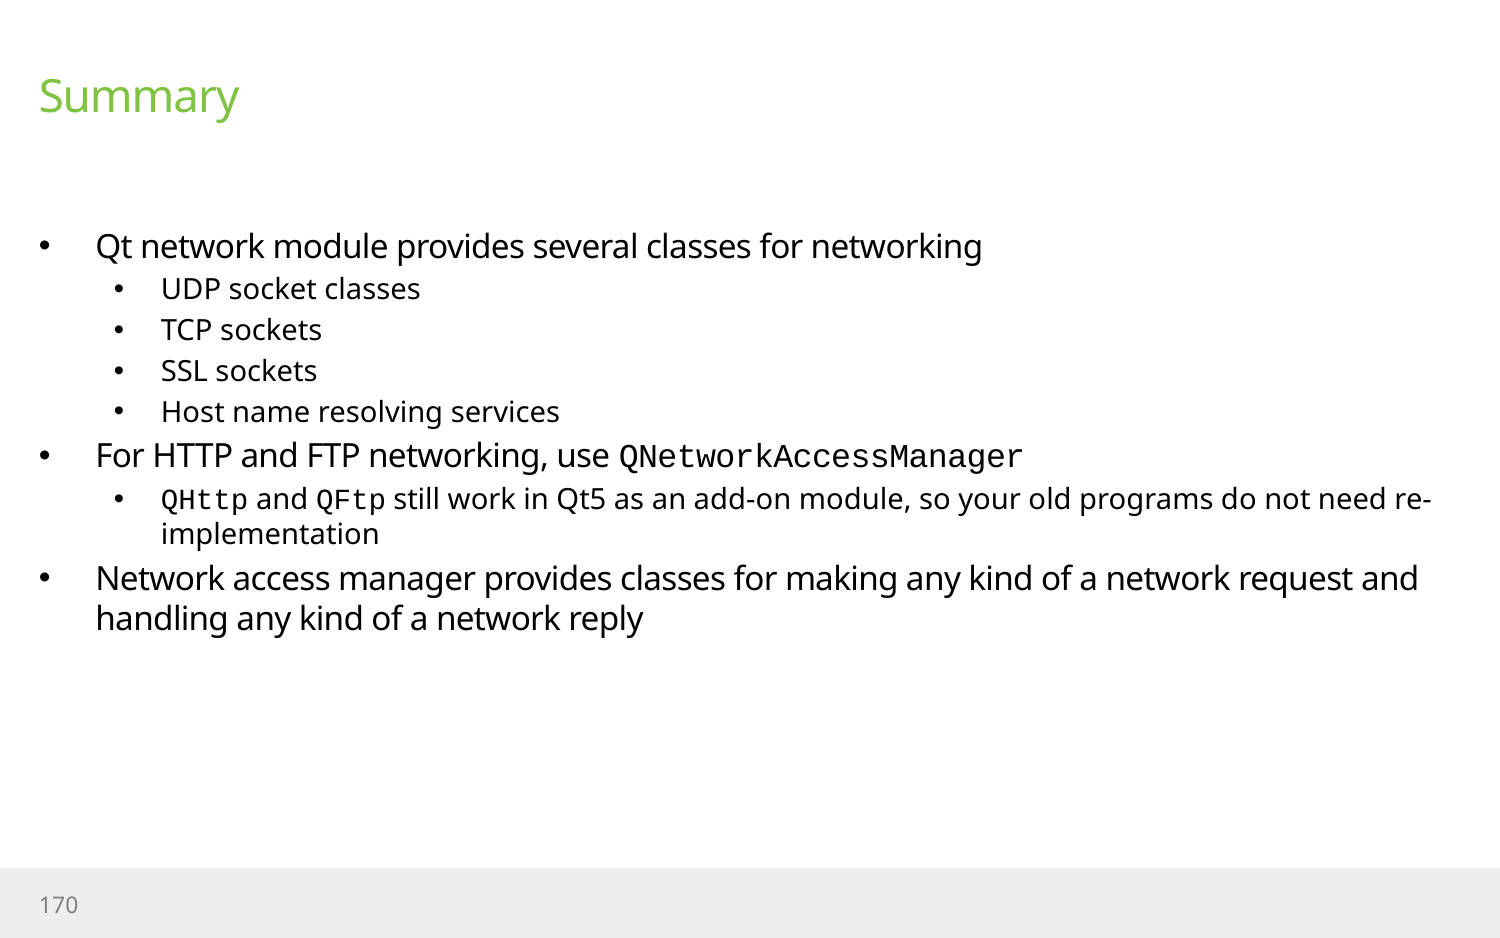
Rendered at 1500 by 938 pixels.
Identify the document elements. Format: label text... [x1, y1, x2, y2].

list Qt network module provides several classes for networking UDP socket classes TCP sockets SSL sockets Host name resolving services For HTTP and FTP networking, use QNetworkAccessManager QHttp and QFtp still work in Qt5 as an add-on module, so your old programs do not need re-implementation Network access manager provides classes for making any kind of a network request and handling any kind of a network reply [39, 224, 1471, 846]
slide_number 170 [39, 892, 410, 921]
title Summary [39, 66, 1052, 195]
